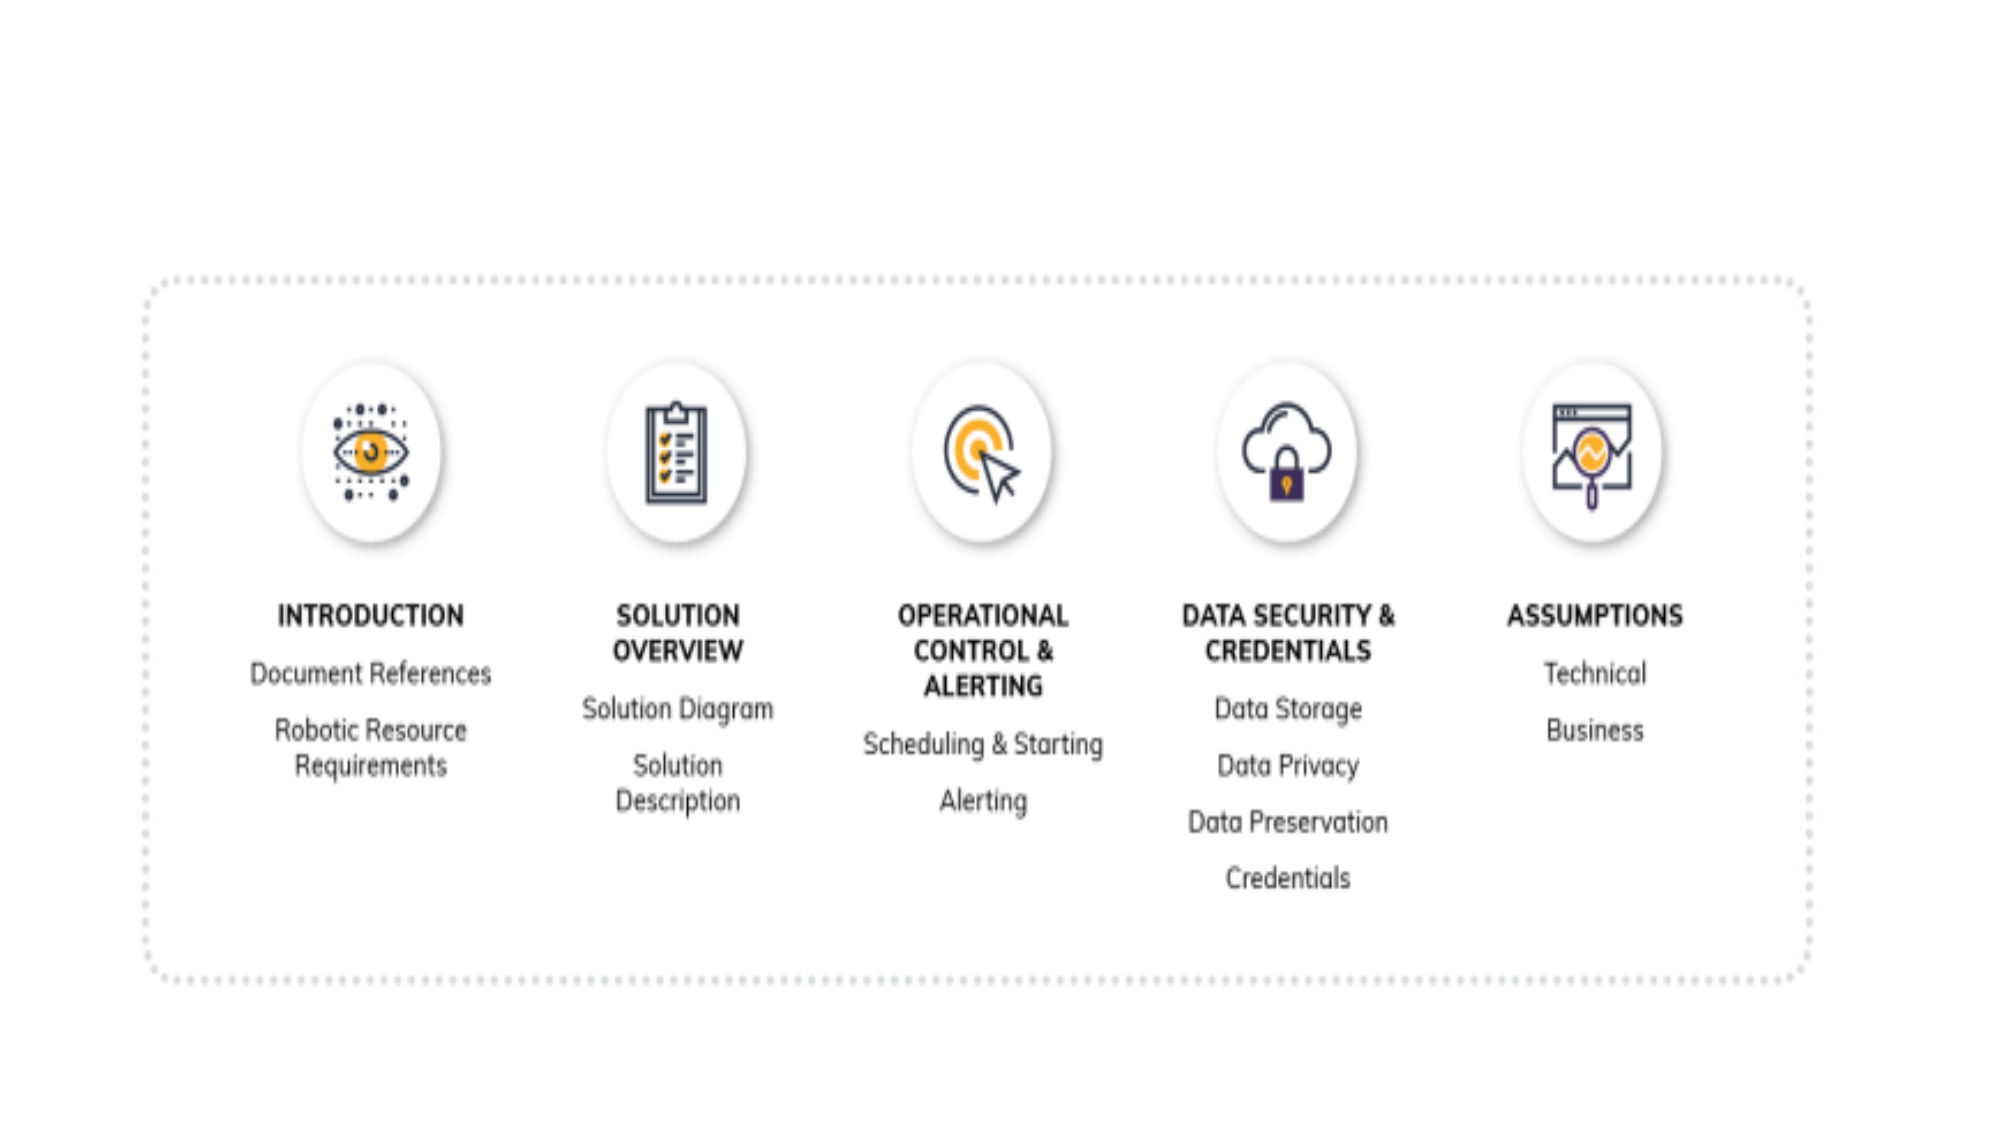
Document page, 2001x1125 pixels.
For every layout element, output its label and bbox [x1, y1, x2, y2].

list [58, 56, 1959, 1092]
